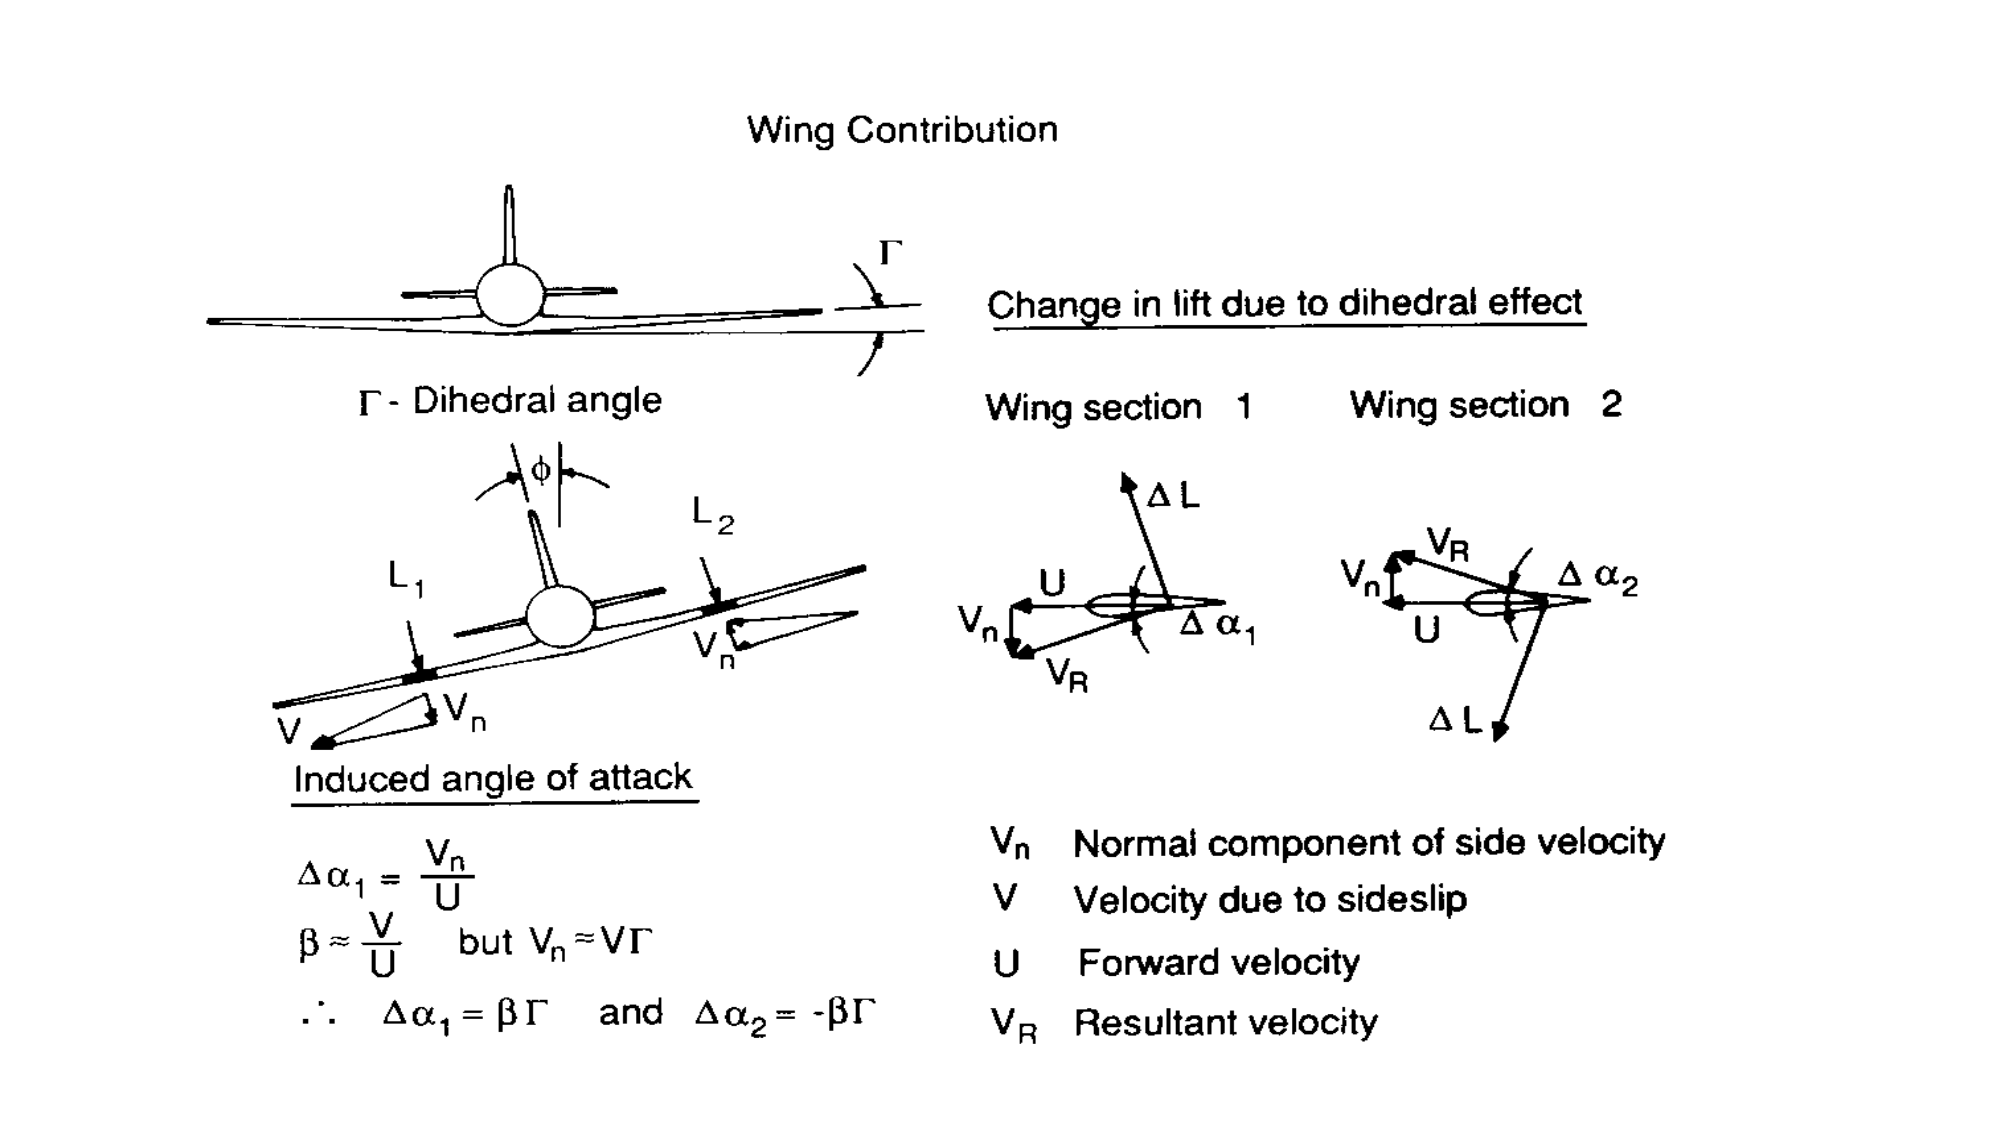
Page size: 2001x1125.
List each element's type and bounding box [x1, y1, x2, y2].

list [73, 55, 1937, 1087]
